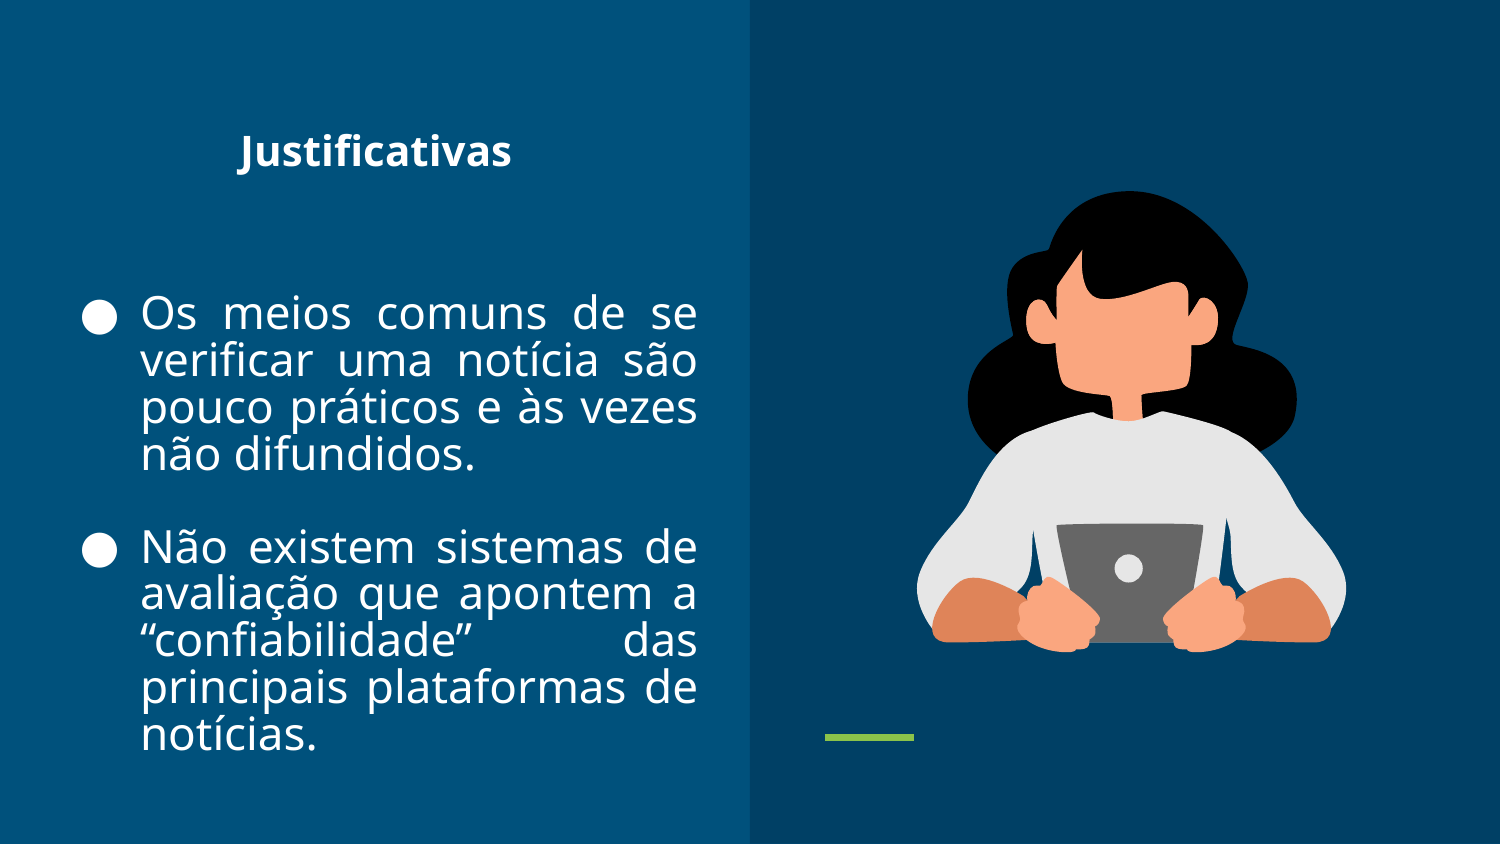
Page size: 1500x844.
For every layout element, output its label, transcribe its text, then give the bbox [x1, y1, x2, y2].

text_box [907, 190, 1355, 653]
subtitle Os meios comuns de se verificar uma notícia são pouco práticos e às vezes não difundidos. Não existem sistemas de avaliação que apontem a “confiabilidade” das principais plataformas de notícias. [50, 222, 714, 779]
title Justificativas [101, 108, 652, 190]
